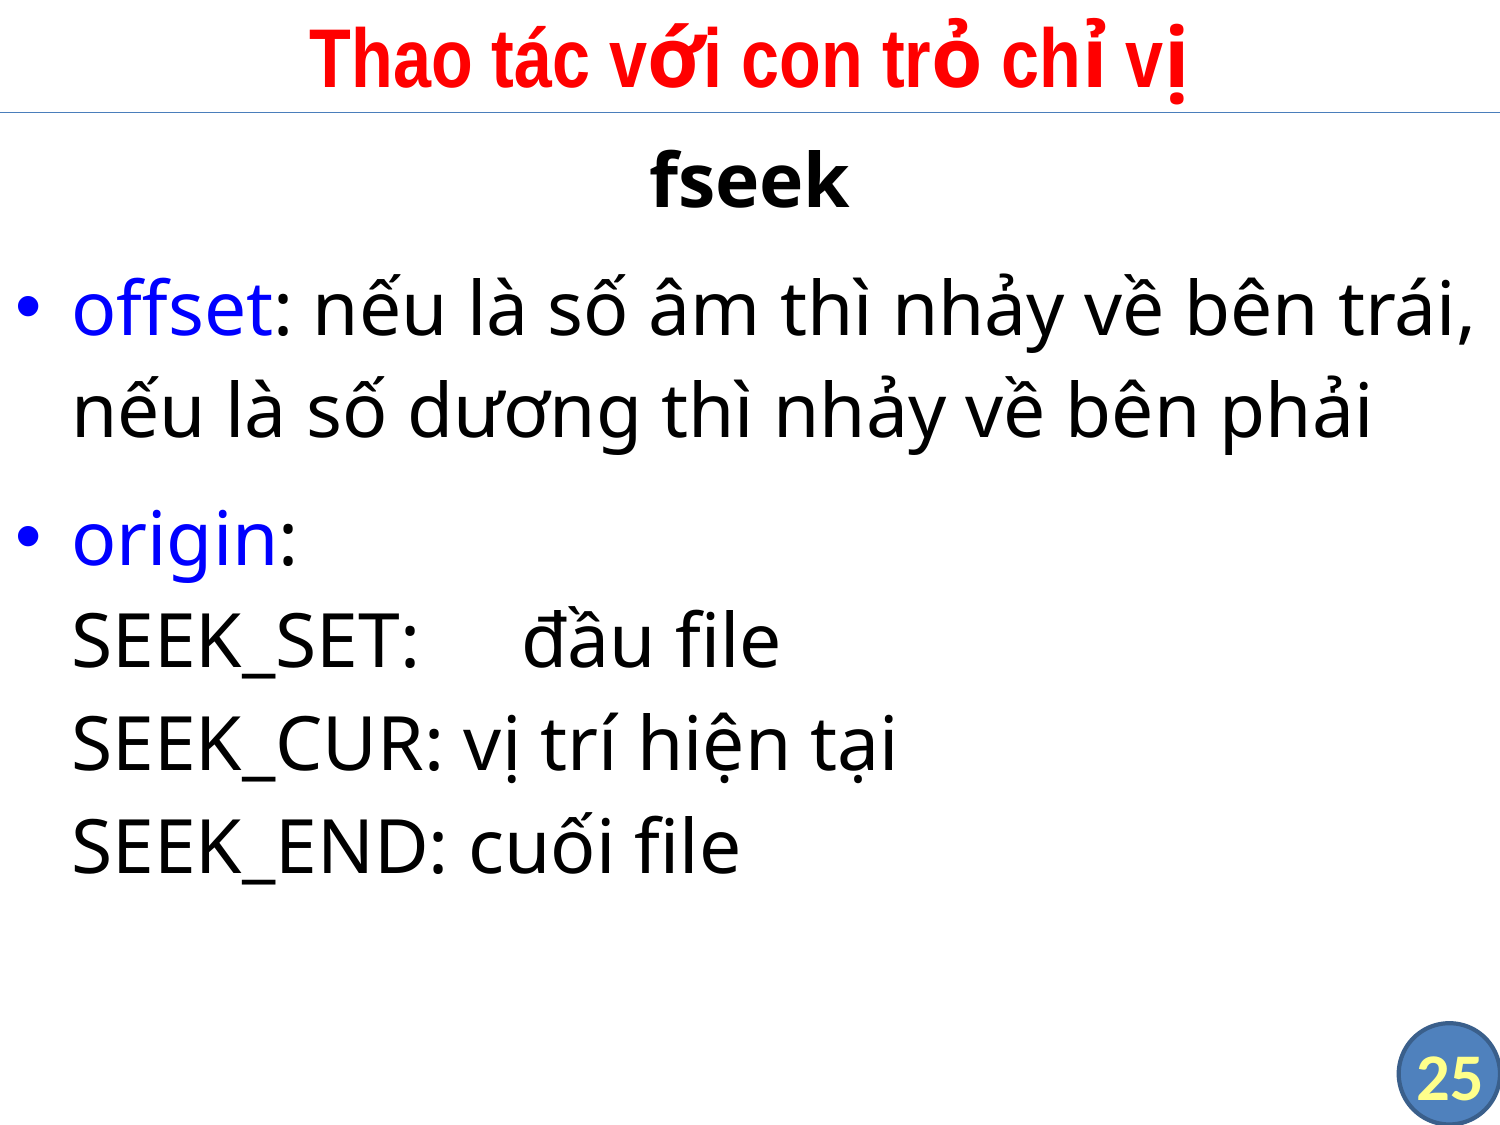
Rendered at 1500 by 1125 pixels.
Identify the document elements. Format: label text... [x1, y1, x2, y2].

slide_number 25 [1399, 1023, 1500, 1125]
list fseek offset: nếu là số âm thì nhảy về bên trái, nếu là số dương thì nhảy về bên phải origin: SEEK_SET: đầu file SEEK_CUR: vị trí hiện tại SEEK_END: cuối file [0, 113, 1500, 1125]
title Thao tác với con trỏ chỉ vị [0, 0, 1500, 113]
